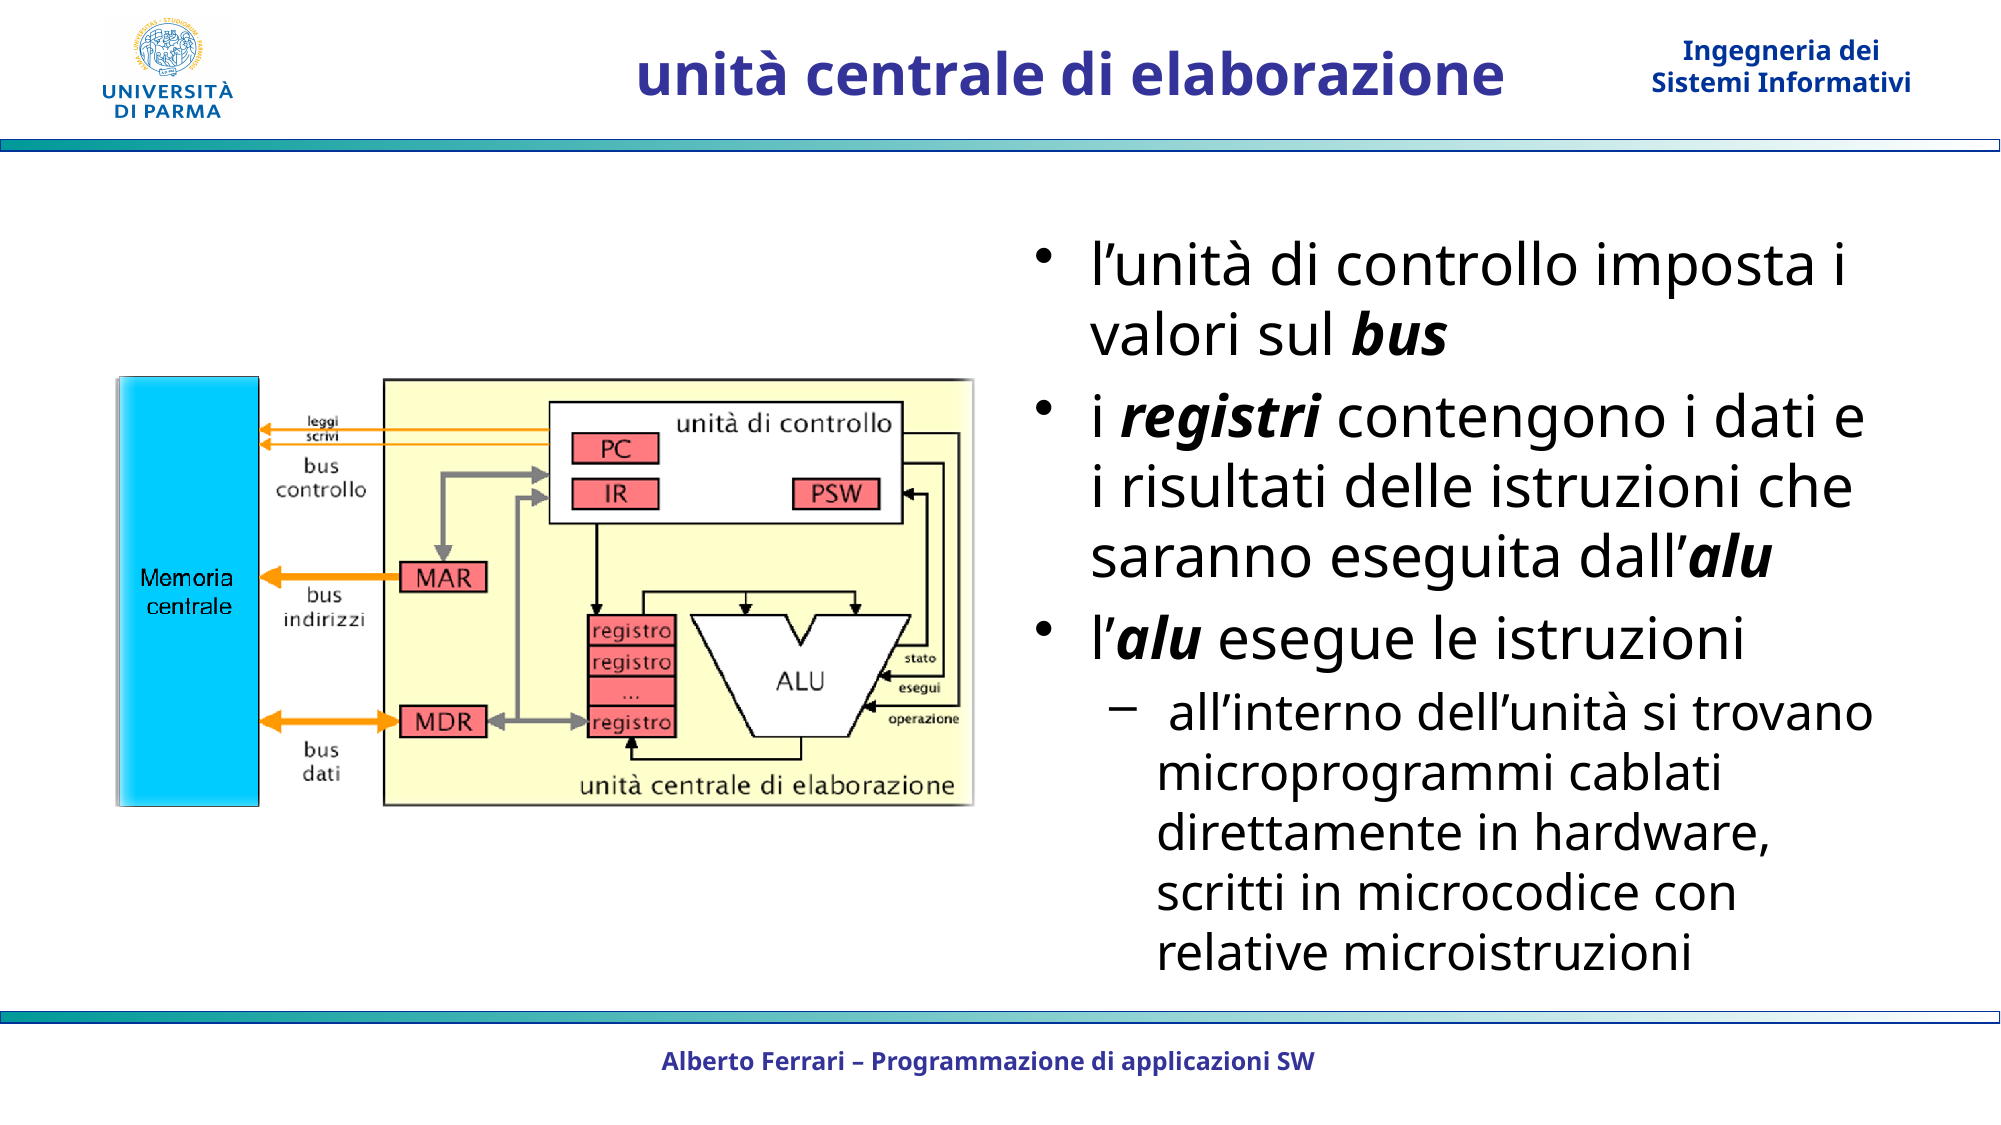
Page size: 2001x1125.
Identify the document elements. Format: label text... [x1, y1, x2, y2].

footer Alberto Ferrari – Programmazione di applicazioni SW [366, 1037, 1611, 1092]
title unità centrale di elaborazione [559, 19, 1583, 126]
list l’unità di controllo imposta i valori sul bus i registri contengono i dati e i risultati delle istruzioni che saranno eseguita dall’alu l’alu esegue le istruzioni all’interno dell’unità si trovano microprogrammi cablati direttamente in hardware, scritti in microcodice con relative microistruzioni [1019, 220, 1903, 963]
picture [103, 18, 233, 118]
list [102, 353, 986, 829]
